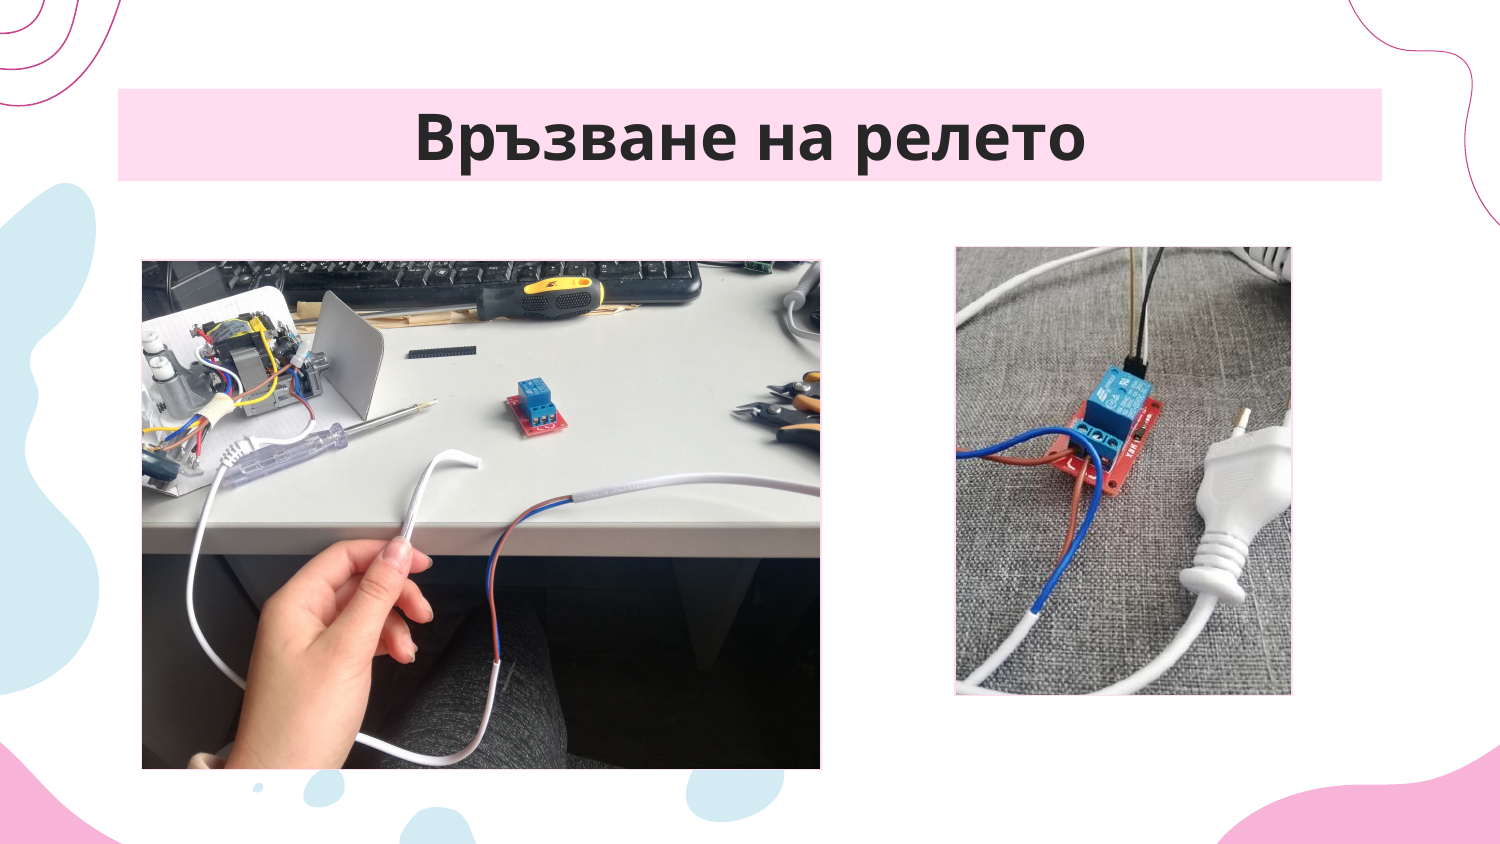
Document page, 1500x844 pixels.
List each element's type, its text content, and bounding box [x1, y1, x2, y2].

picture [141, 260, 821, 770]
title Връзване на релето [118, 88, 1382, 182]
picture [955, 247, 1292, 696]
